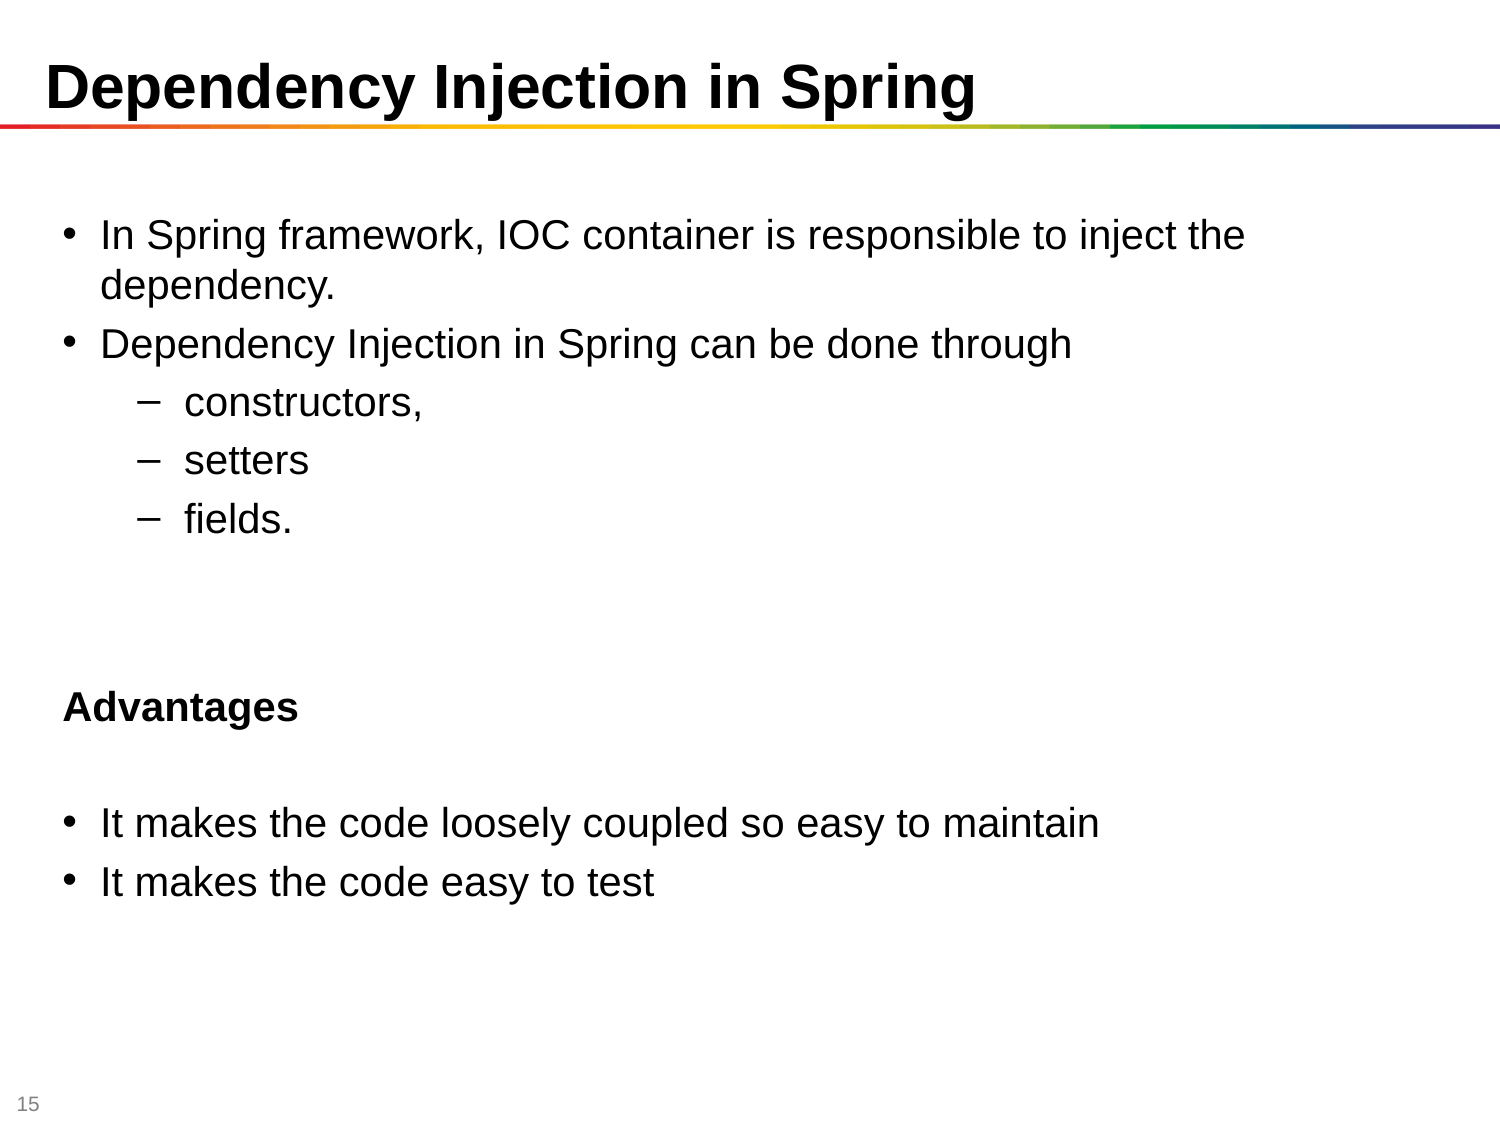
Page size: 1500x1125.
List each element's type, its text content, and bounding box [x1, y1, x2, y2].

title Dependency Injection in Spring [29, 38, 1381, 130]
list In Spring framework, IOC container is responsible to inject the dependency. Dependency Injection in Spring can be done through constructors, setters fields. Advantages It makes the code loosely coupled so easy to maintain It makes the code easy to test [47, 200, 1398, 1030]
